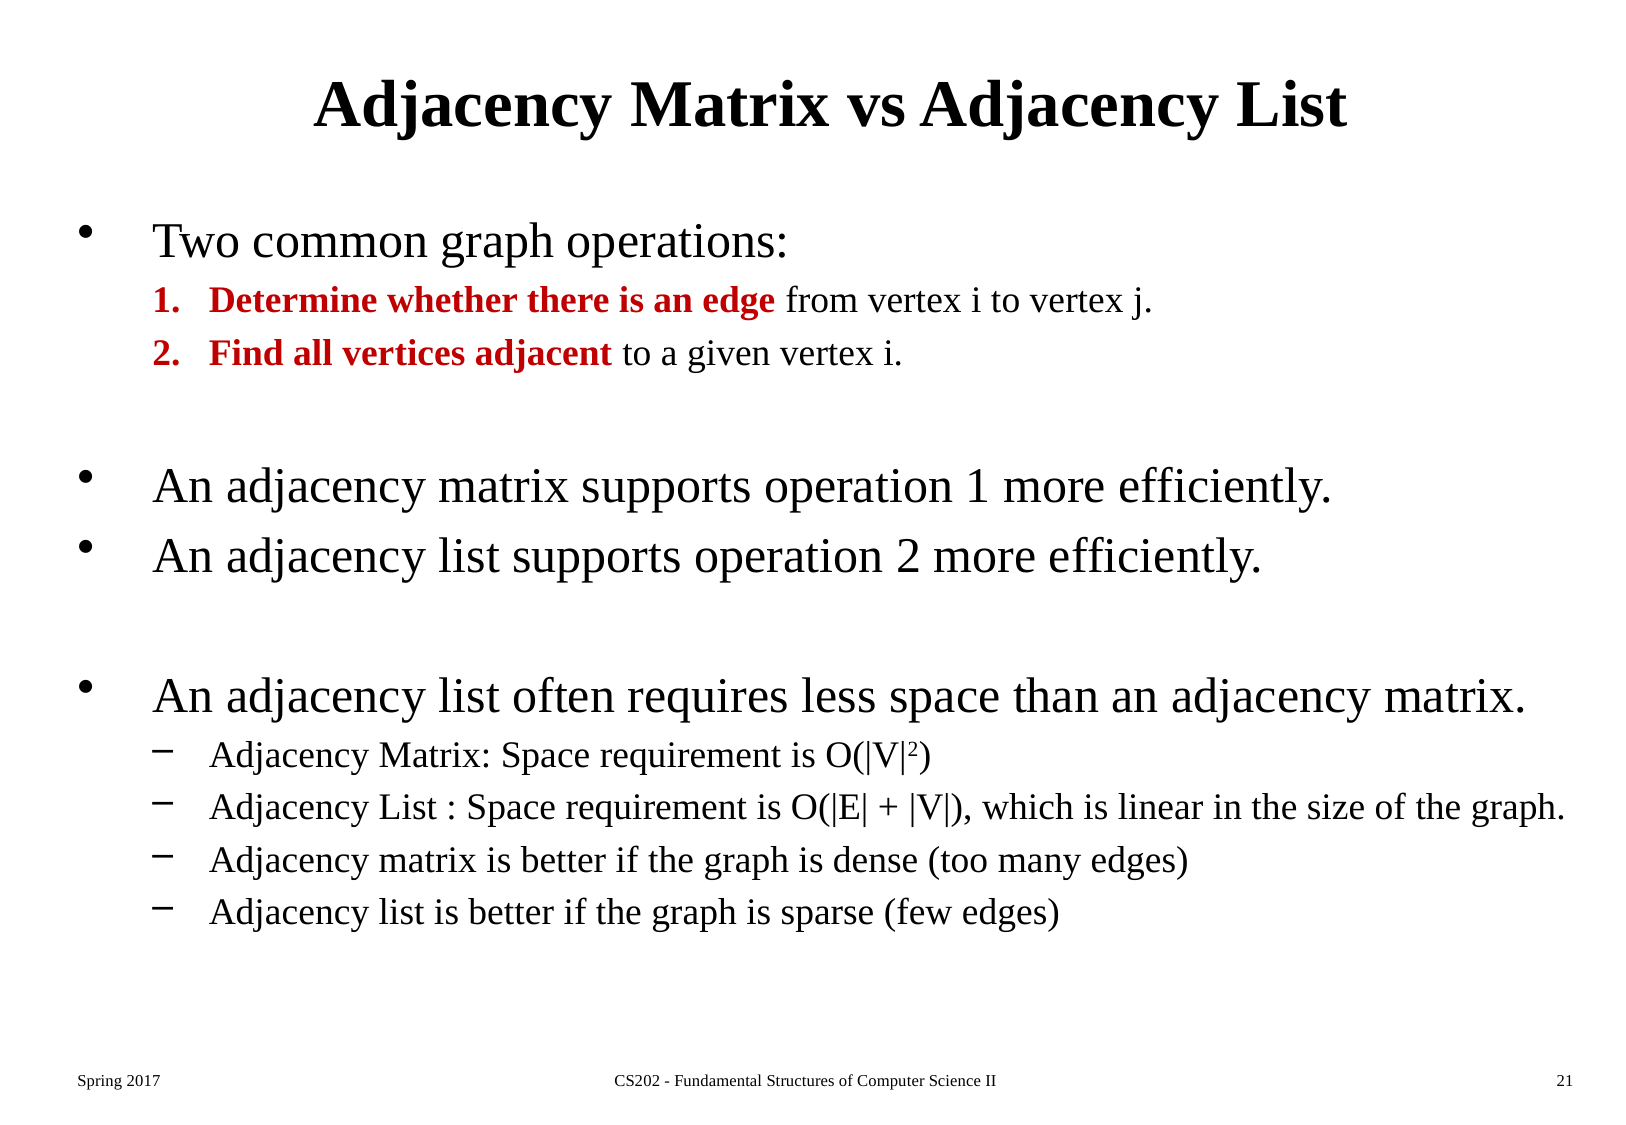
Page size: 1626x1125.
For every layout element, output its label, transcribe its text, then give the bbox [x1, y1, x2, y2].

list Two common graph operations: Determine whether there is an edge from vertex i to vertex j. Find all vertices adjacent to a given vertex i. An adjacency matrix supports operation 1 more efficiently. An adjacency list supports operation 2 more efficiently. An adjacency list often requires less space than an adjacency matrix. Adjacency Matrix: Space requirement is O(|V|2) Adjacency List : Space requirement is O(|E| + |V|), which is linear in the size of the graph. Adjacency matrix is better if the graph is dense (too many edges) Adjacency list is better if the graph is sparse (few edges) [62, 200, 1588, 1038]
title Adjacency Matrix vs Adjacency List [62, 24, 1600, 175]
slide_number 21 [1249, 1062, 1589, 1101]
footer CS202 - Fundamental Structures of Computer Science II [500, 1062, 1111, 1101]
slide_number Spring 2017 [62, 1062, 402, 1101]
